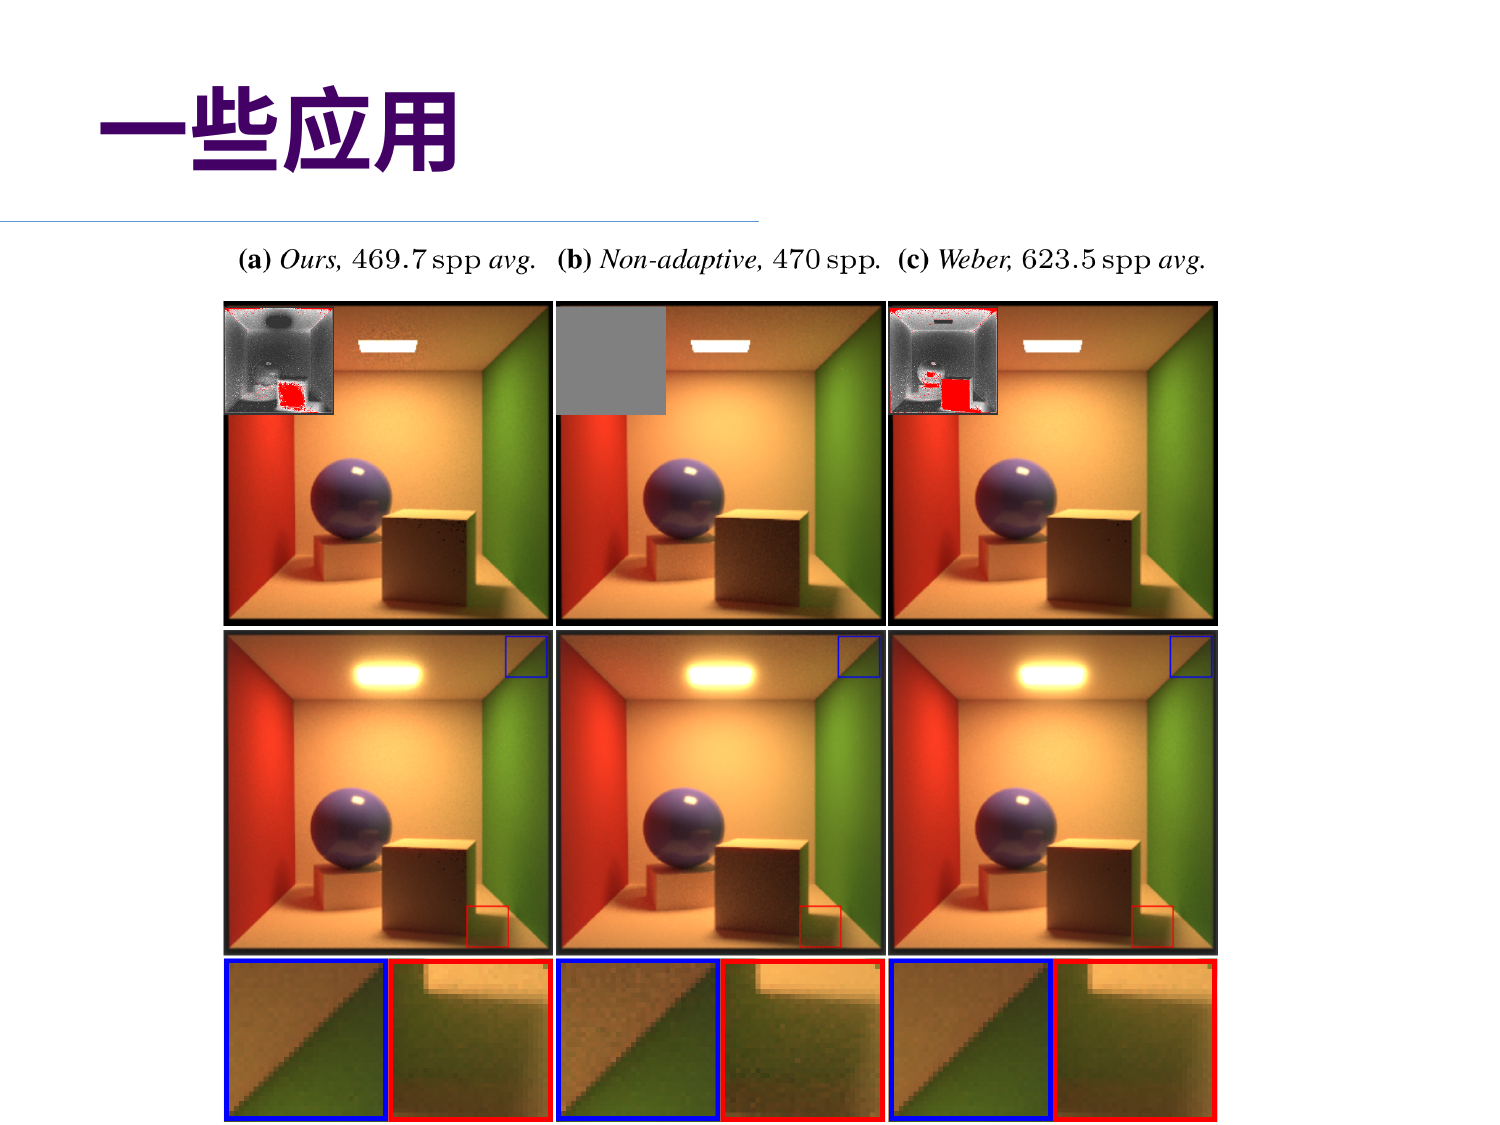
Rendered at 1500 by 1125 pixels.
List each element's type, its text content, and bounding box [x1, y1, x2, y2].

text_box 一些应用 [83, 65, 480, 191]
picture [220, 245, 1220, 1125]
